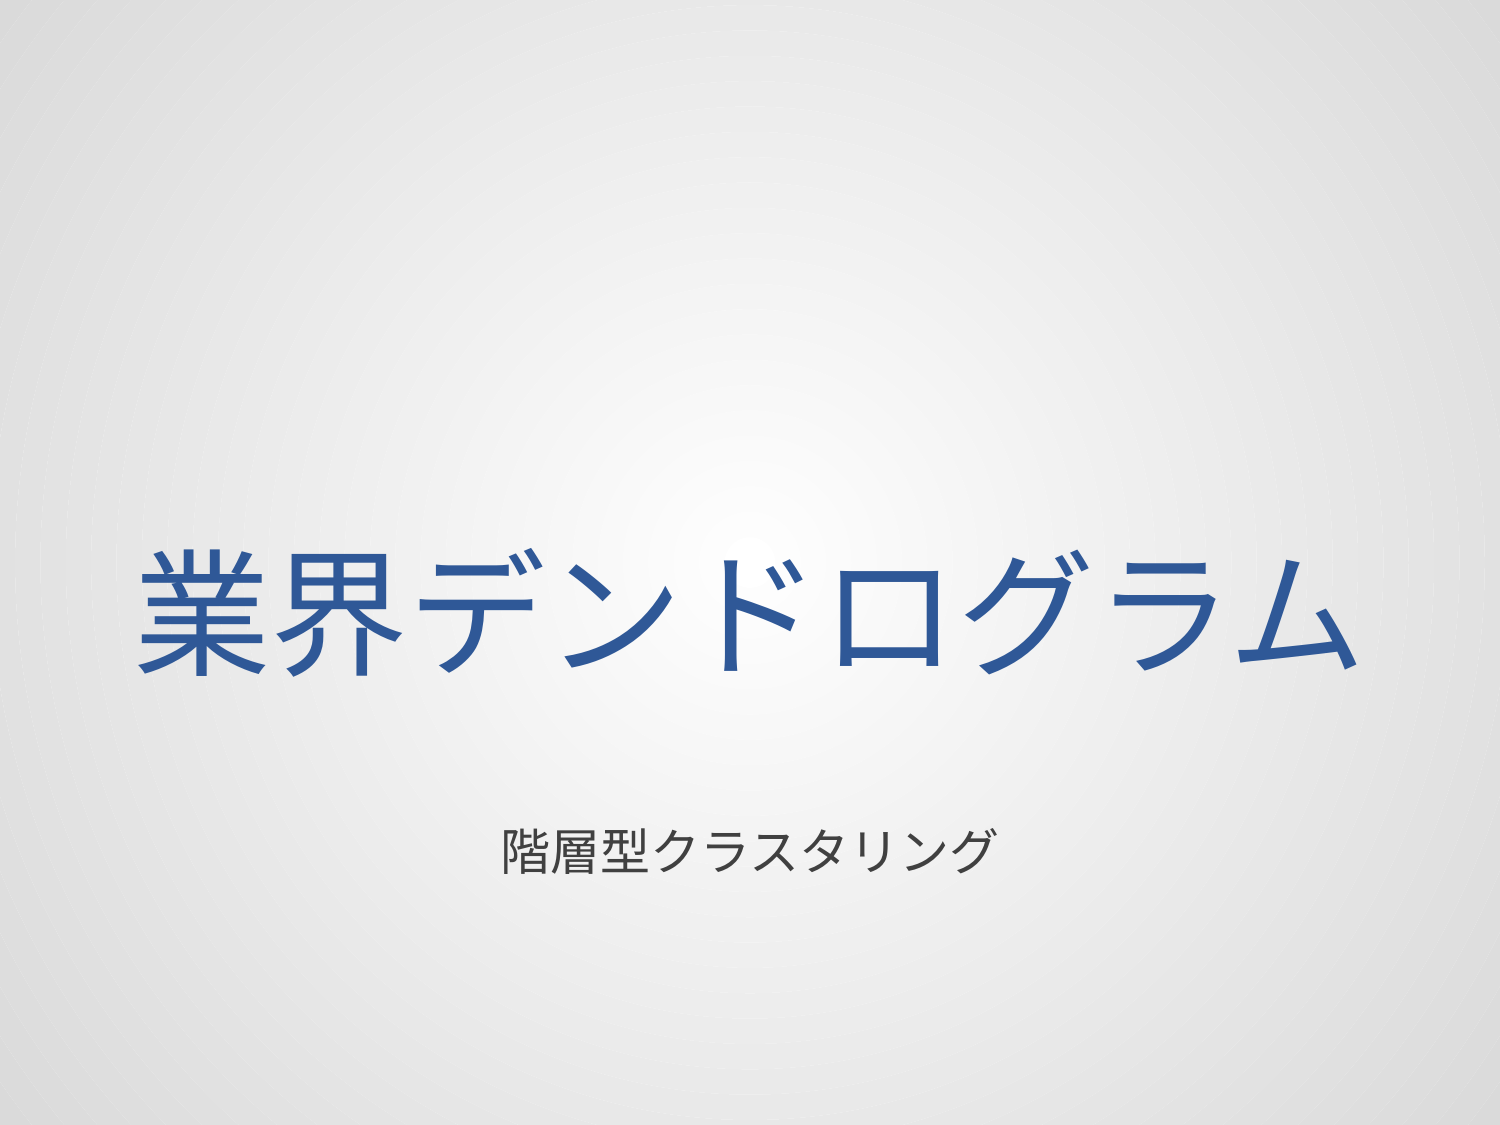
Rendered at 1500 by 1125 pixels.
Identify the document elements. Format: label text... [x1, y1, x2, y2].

title 業界デンドログラム [112, 99, 1388, 701]
subtitle 階層型クラスタリング [225, 812, 1275, 1013]
